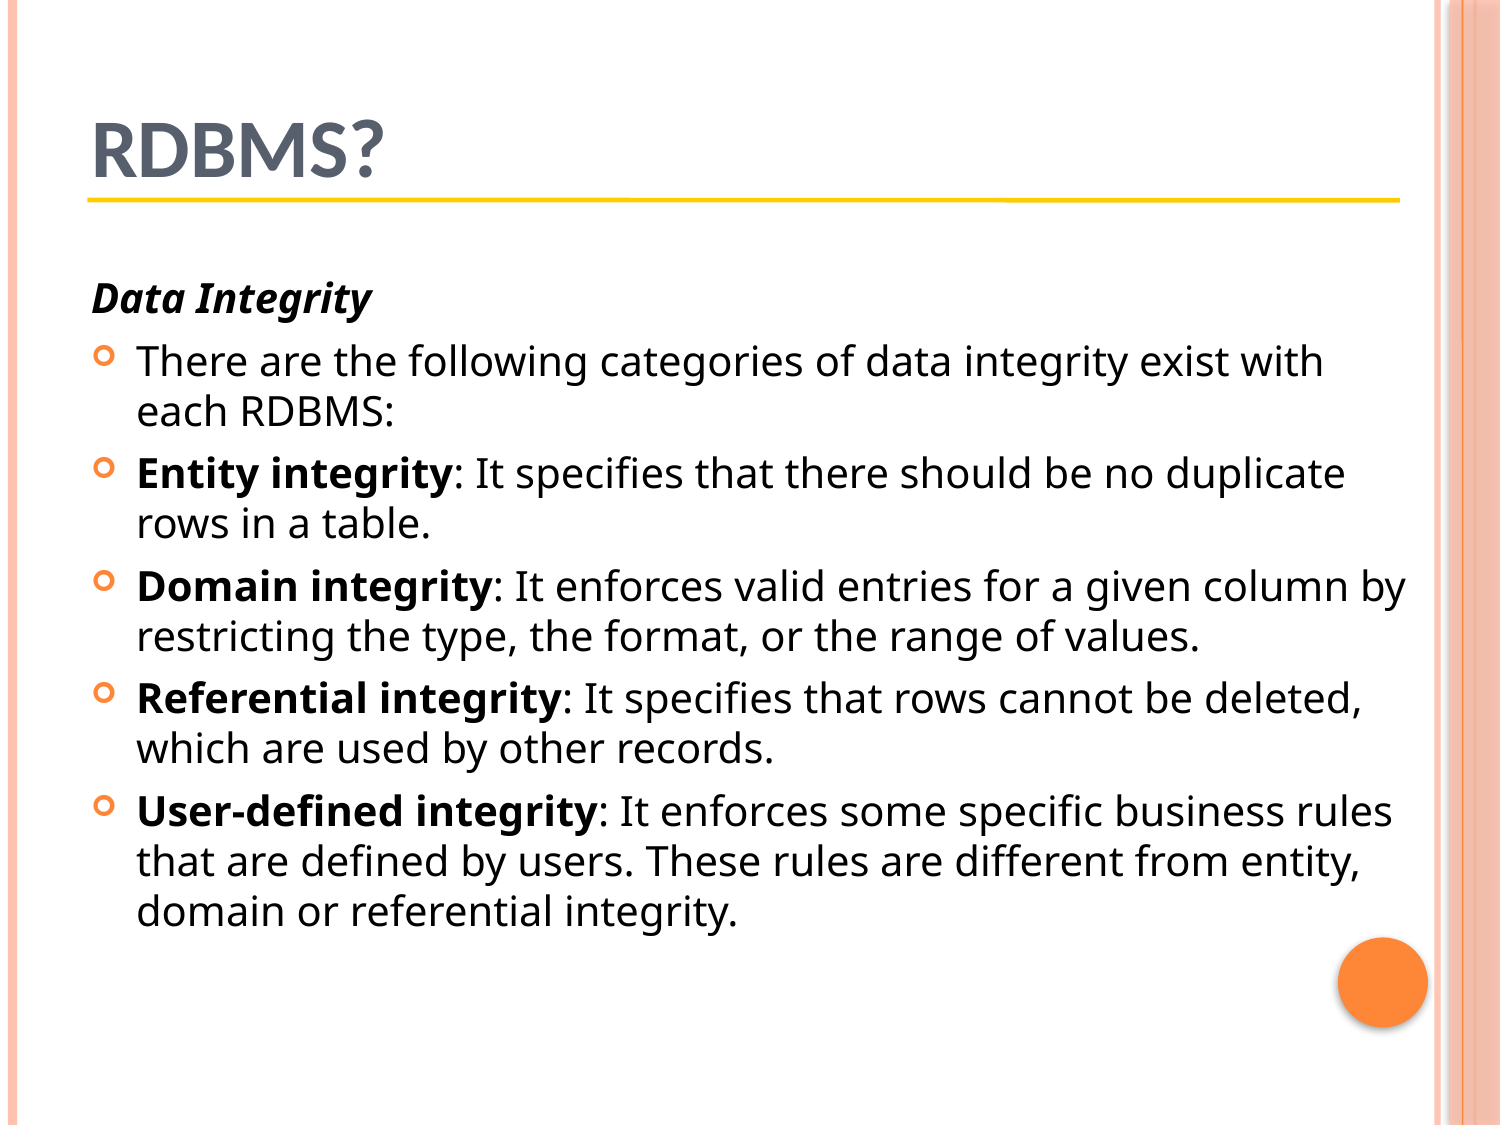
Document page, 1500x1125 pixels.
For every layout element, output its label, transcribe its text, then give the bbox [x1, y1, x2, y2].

title RDBMS? [76, 14, 1302, 201]
list Data Integrity There are the following categories of data integrity exist with each RDBMS: Entity integrity: It specifies that there should be no duplicate rows in a table. Domain integrity: It enforces valid entries for a given column by restricting the type, the format, or the range of values. Referential integrity: It specifies that rows cannot be deleted, which are used by other records. User-defined integrity: It enforces some specific business rules that are defined by users. These rules are different from entity, domain or referential integrity. [76, 201, 1427, 1078]
